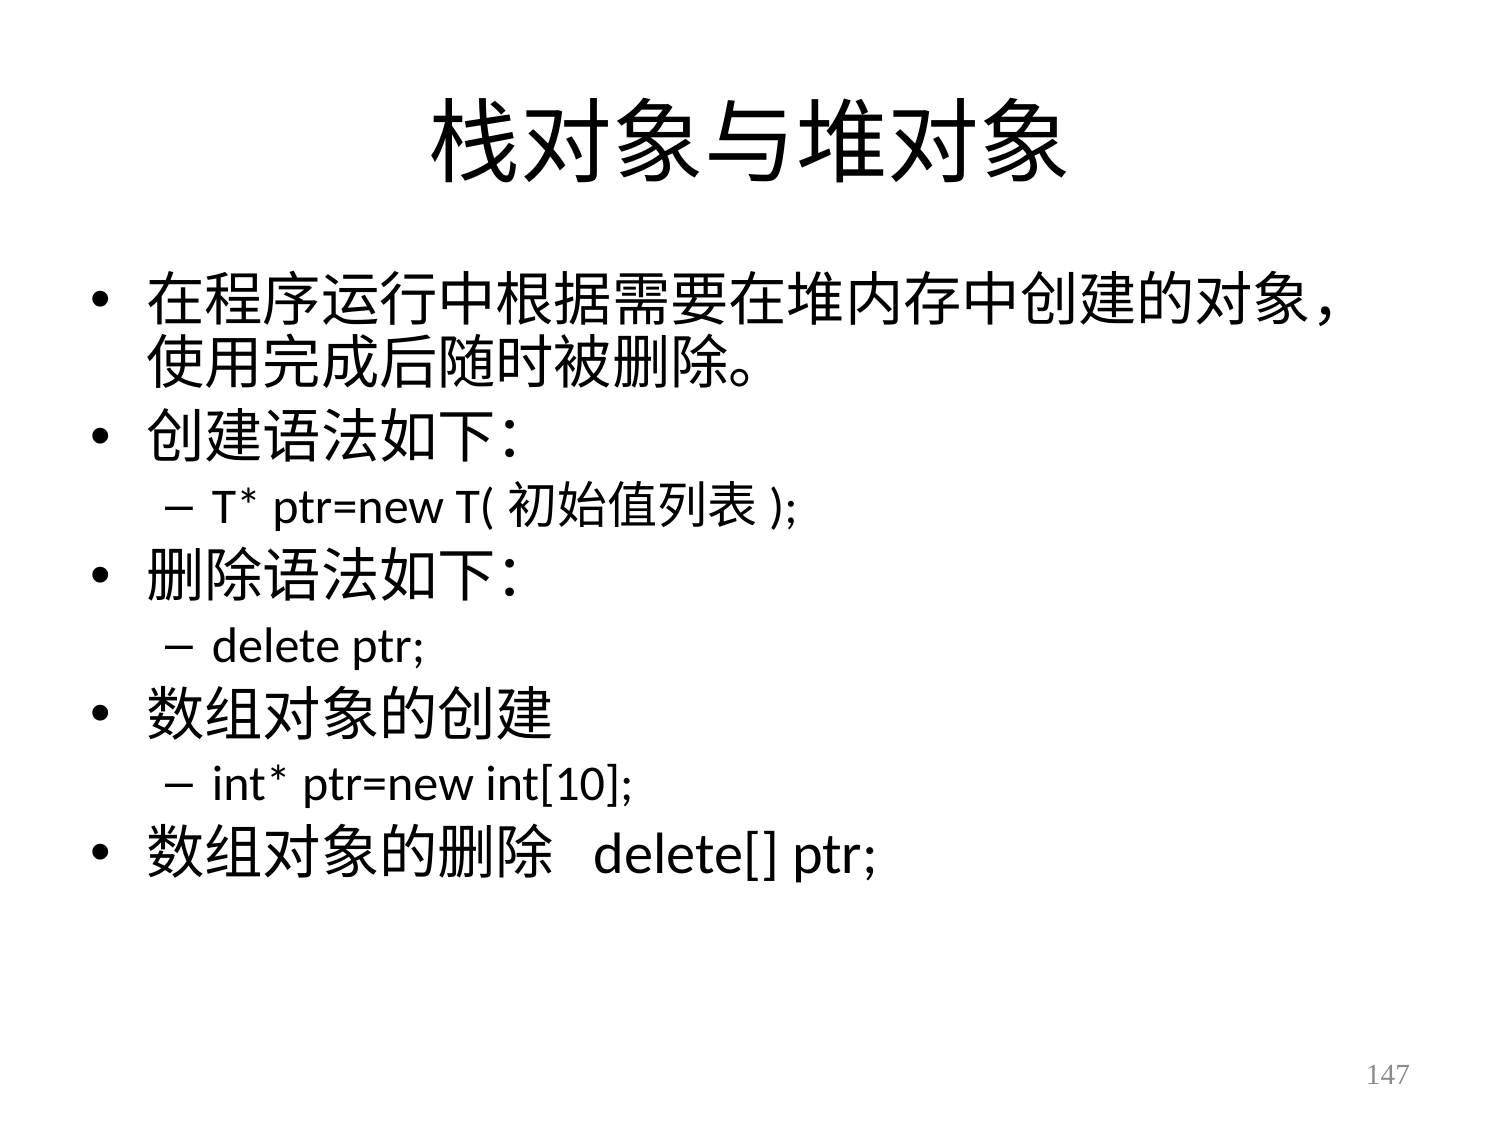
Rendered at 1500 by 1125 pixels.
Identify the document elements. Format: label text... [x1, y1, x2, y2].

list 在程序运行中根据需要在堆内存中创建的对象，使用完成后随时被删除。 创建语法如下： T* ptr=new T(初始值列表); 删除语法如下： delete ptr; 数组对象的创建 int* ptr=new int[10]; 数组对象的删除 delete[] ptr; [75, 262, 1425, 1005]
slide_number 147 [1074, 1042, 1425, 1103]
title 栈对象与堆对象 [75, 45, 1425, 233]
